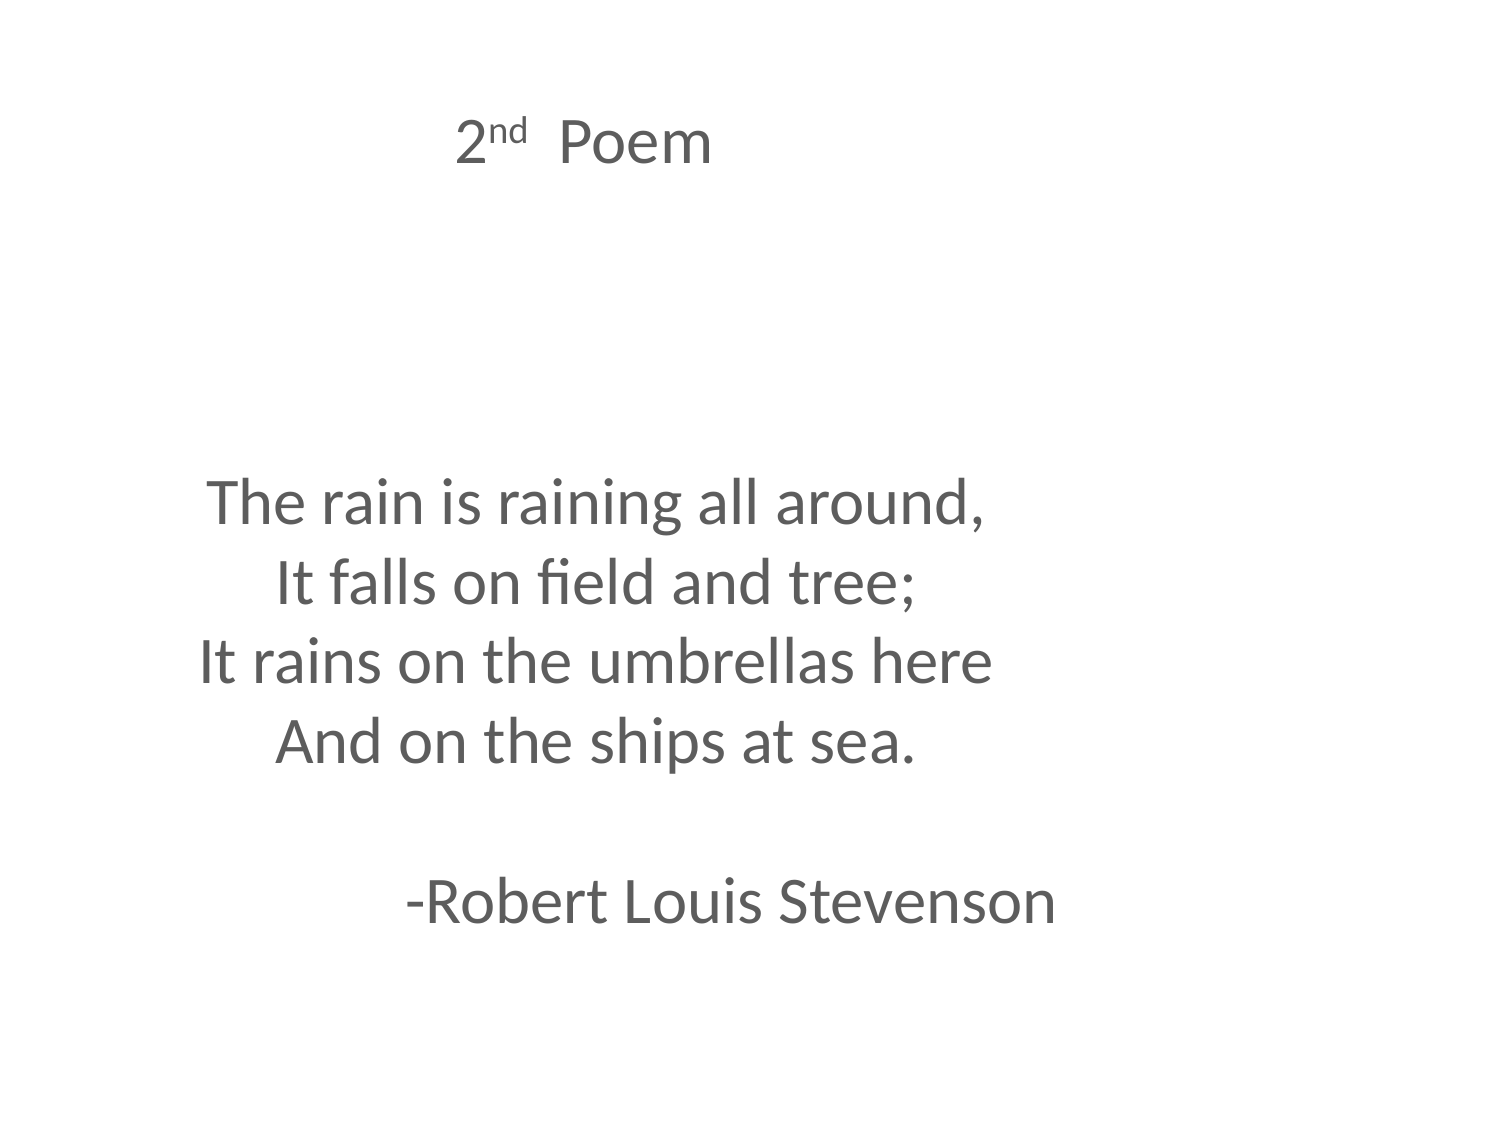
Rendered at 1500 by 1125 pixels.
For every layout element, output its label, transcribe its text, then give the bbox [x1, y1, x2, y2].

text_box 2nd Poem [439, 89, 729, 185]
text_box The rain is raining all around, It falls on field and tree; It rains on the umbrellas here And on the ships at sea. -Robert Louis Stevenson [87, 449, 1106, 945]
